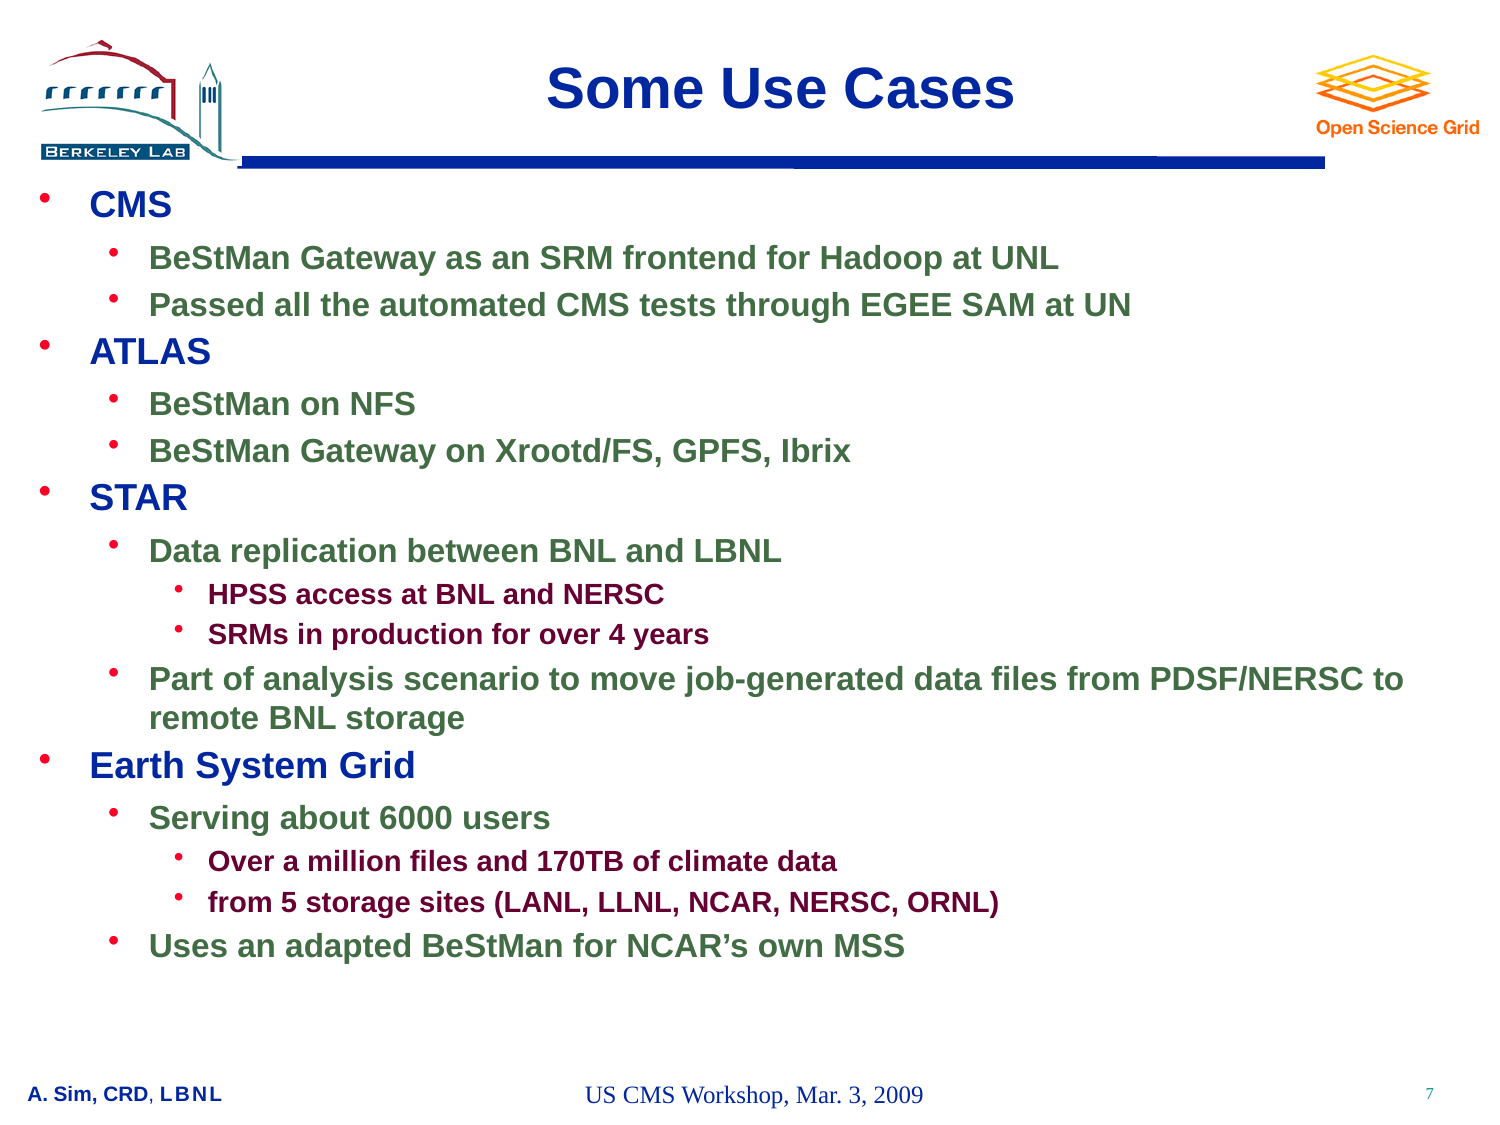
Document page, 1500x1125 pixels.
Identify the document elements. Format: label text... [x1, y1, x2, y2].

title Some Use Cases [236, 7, 1326, 163]
list CMS BeStMan Gateway as an SRM frontend for Hadoop at UNL Passed all the automated CMS tests through EGEE SAM at UN ATLAS BeStMan on NFS BeStMan Gateway on Xrootd/FS, GPFS, Ibrix STAR Data replication between BNL and LBNL HPSS access at BNL and NERSC SRMs in production for over 4 years Part of analysis scenario to move job-generated data files from PDSF/NERSC to remote BNL storage Earth System Grid Serving about 6000 users Over a million files and 170TB of climate data from 5 storage sites (LANL, LLNL, NCAR, NERSC, ORNL) Uses an adapted BeStMan for NCAR’s own MSS [24, 179, 1476, 1044]
picture [1326, 38, 1496, 150]
